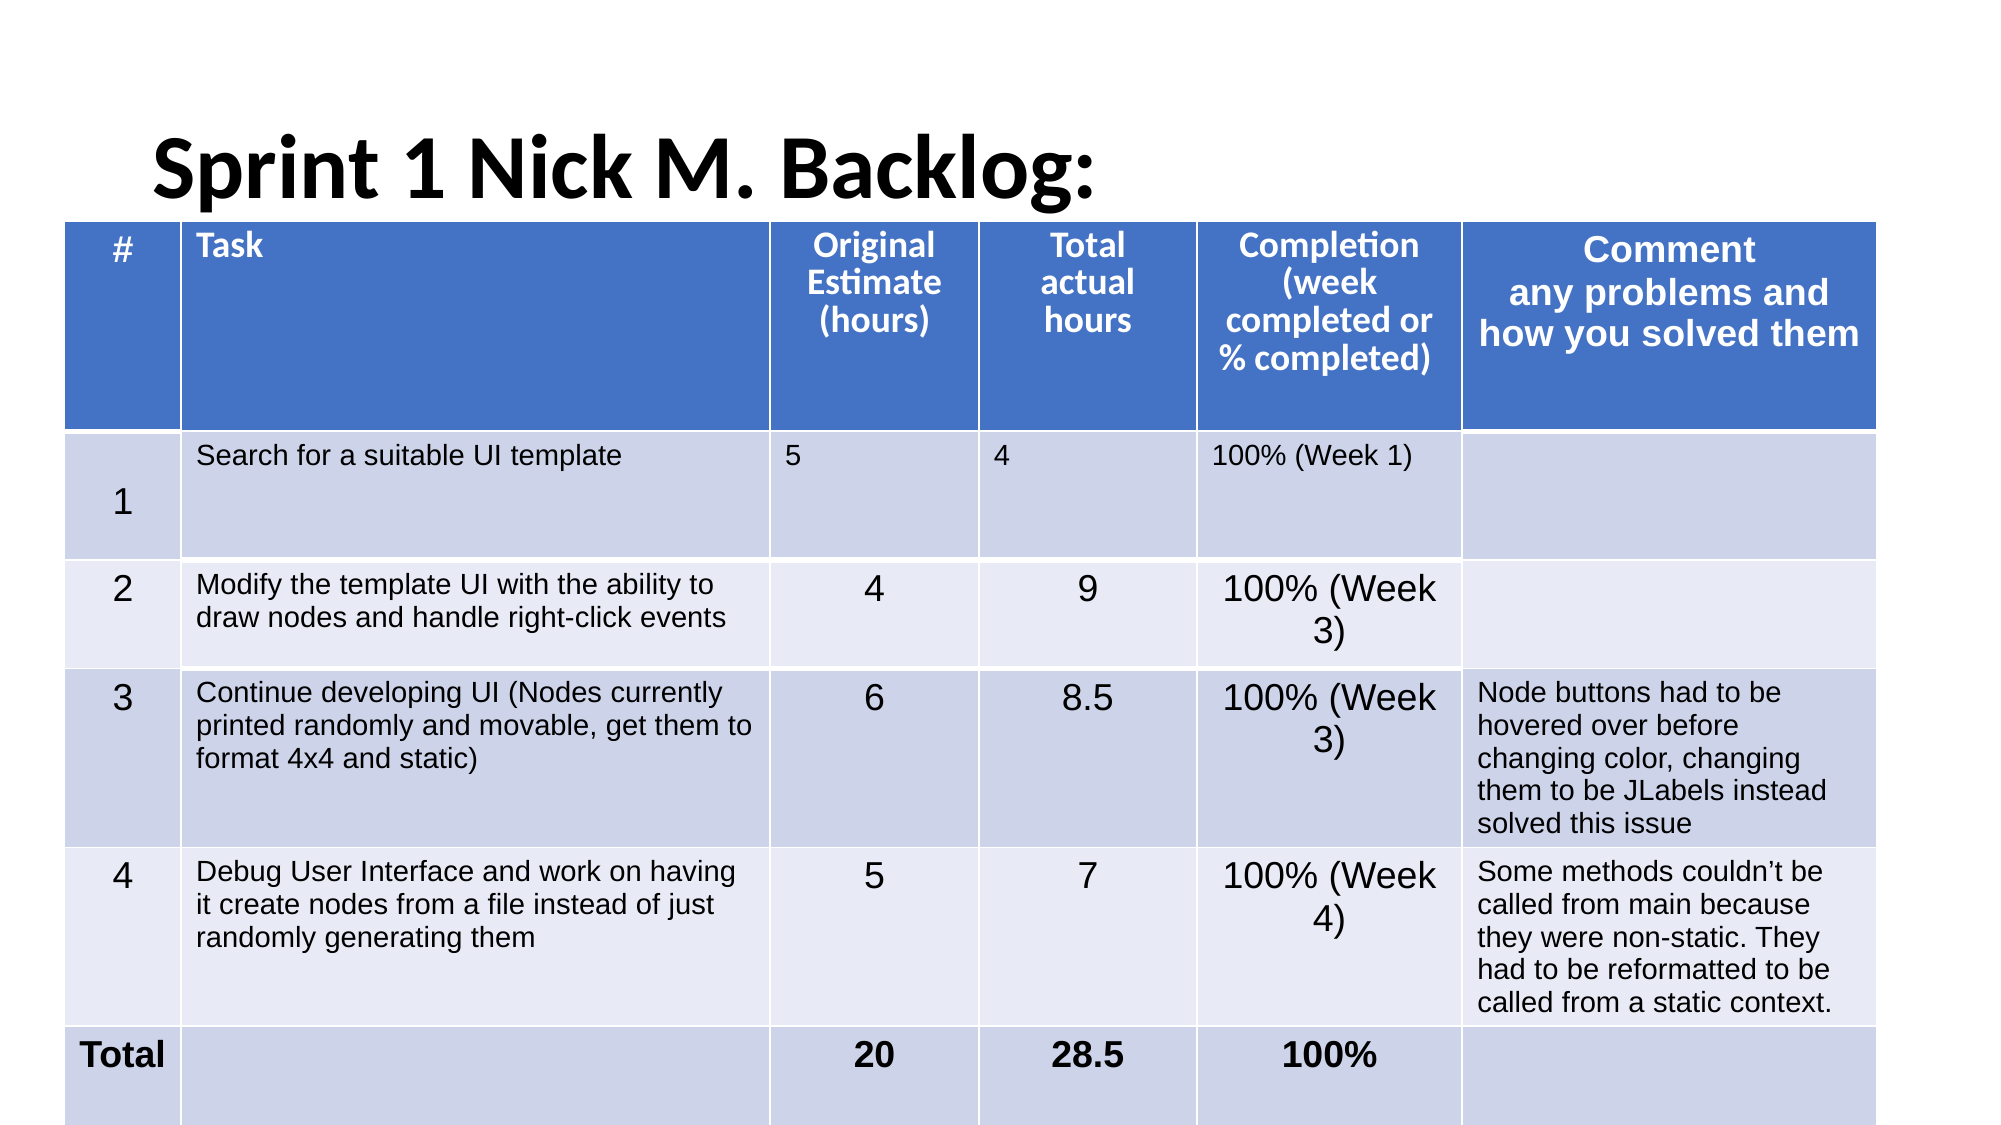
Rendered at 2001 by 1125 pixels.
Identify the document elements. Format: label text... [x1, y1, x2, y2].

table_cell Node buttons had to be hovered over before changing color, changing them to be JLabels instead solved this issue [1463, 669, 1876, 847]
table_cell [1463, 434, 1876, 559]
table_header Completion (week completed or % completed) [1198, 222, 1461, 430]
table_cell 7 [980, 848, 1196, 1025]
table_cell 100% (Week 3) [1198, 671, 1461, 847]
table_cell Search for a suitable UI template [182, 432, 769, 557]
table_cell 6 [771, 671, 978, 847]
table_cell 100% (Week 1) [1198, 432, 1461, 557]
table_cell [1463, 1027, 1876, 1125]
table_cell Total [65, 1027, 180, 1125]
table_cell 4 [65, 848, 180, 1025]
table_cell 4 [980, 432, 1196, 557]
table_cell 2 [65, 561, 180, 668]
table_cell Some methods couldn’t be called from main because they were non-static. They had to be reformatted to be called from a static context. [1463, 848, 1876, 1025]
table_header Total actual hours [980, 222, 1196, 430]
table_cell 100% [1198, 1027, 1461, 1125]
table_cell 5 [771, 432, 978, 557]
table_cell [1463, 561, 1876, 668]
table_cell 100% (Week 4) [1198, 848, 1461, 1025]
table_header Task [182, 222, 769, 430]
table_cell 5 [771, 848, 978, 1025]
table_cell 1 [65, 434, 180, 559]
table_cell 4 [771, 563, 978, 666]
table_cell Debug User Interface and work on having it create nodes from a file instead of just randomly generating them [182, 848, 769, 1025]
title Sprint 1 Nick M. Backlog: [137, 59, 1863, 221]
table_cell 3 [65, 669, 180, 847]
table_cell Continue developing UI (Nodes currently printed randomly and movable, get them to format 4x4 and static) [182, 671, 769, 847]
table_cell Modify the template UI with the ability to draw nodes and handle right-click events [182, 563, 769, 666]
table_cell [182, 1027, 769, 1125]
table_header Comment any problems and how you solved them [1463, 222, 1876, 429]
table_header # [65, 222, 180, 429]
table_cell 28.5 [980, 1027, 1196, 1125]
table_cell 20 [771, 1027, 978, 1125]
table_cell 9 [980, 563, 1196, 666]
table_header Original Estimate (hours) [771, 222, 978, 430]
table_cell 8.5 [980, 671, 1196, 847]
table_cell 100% (Week 3) [1198, 563, 1461, 666]
